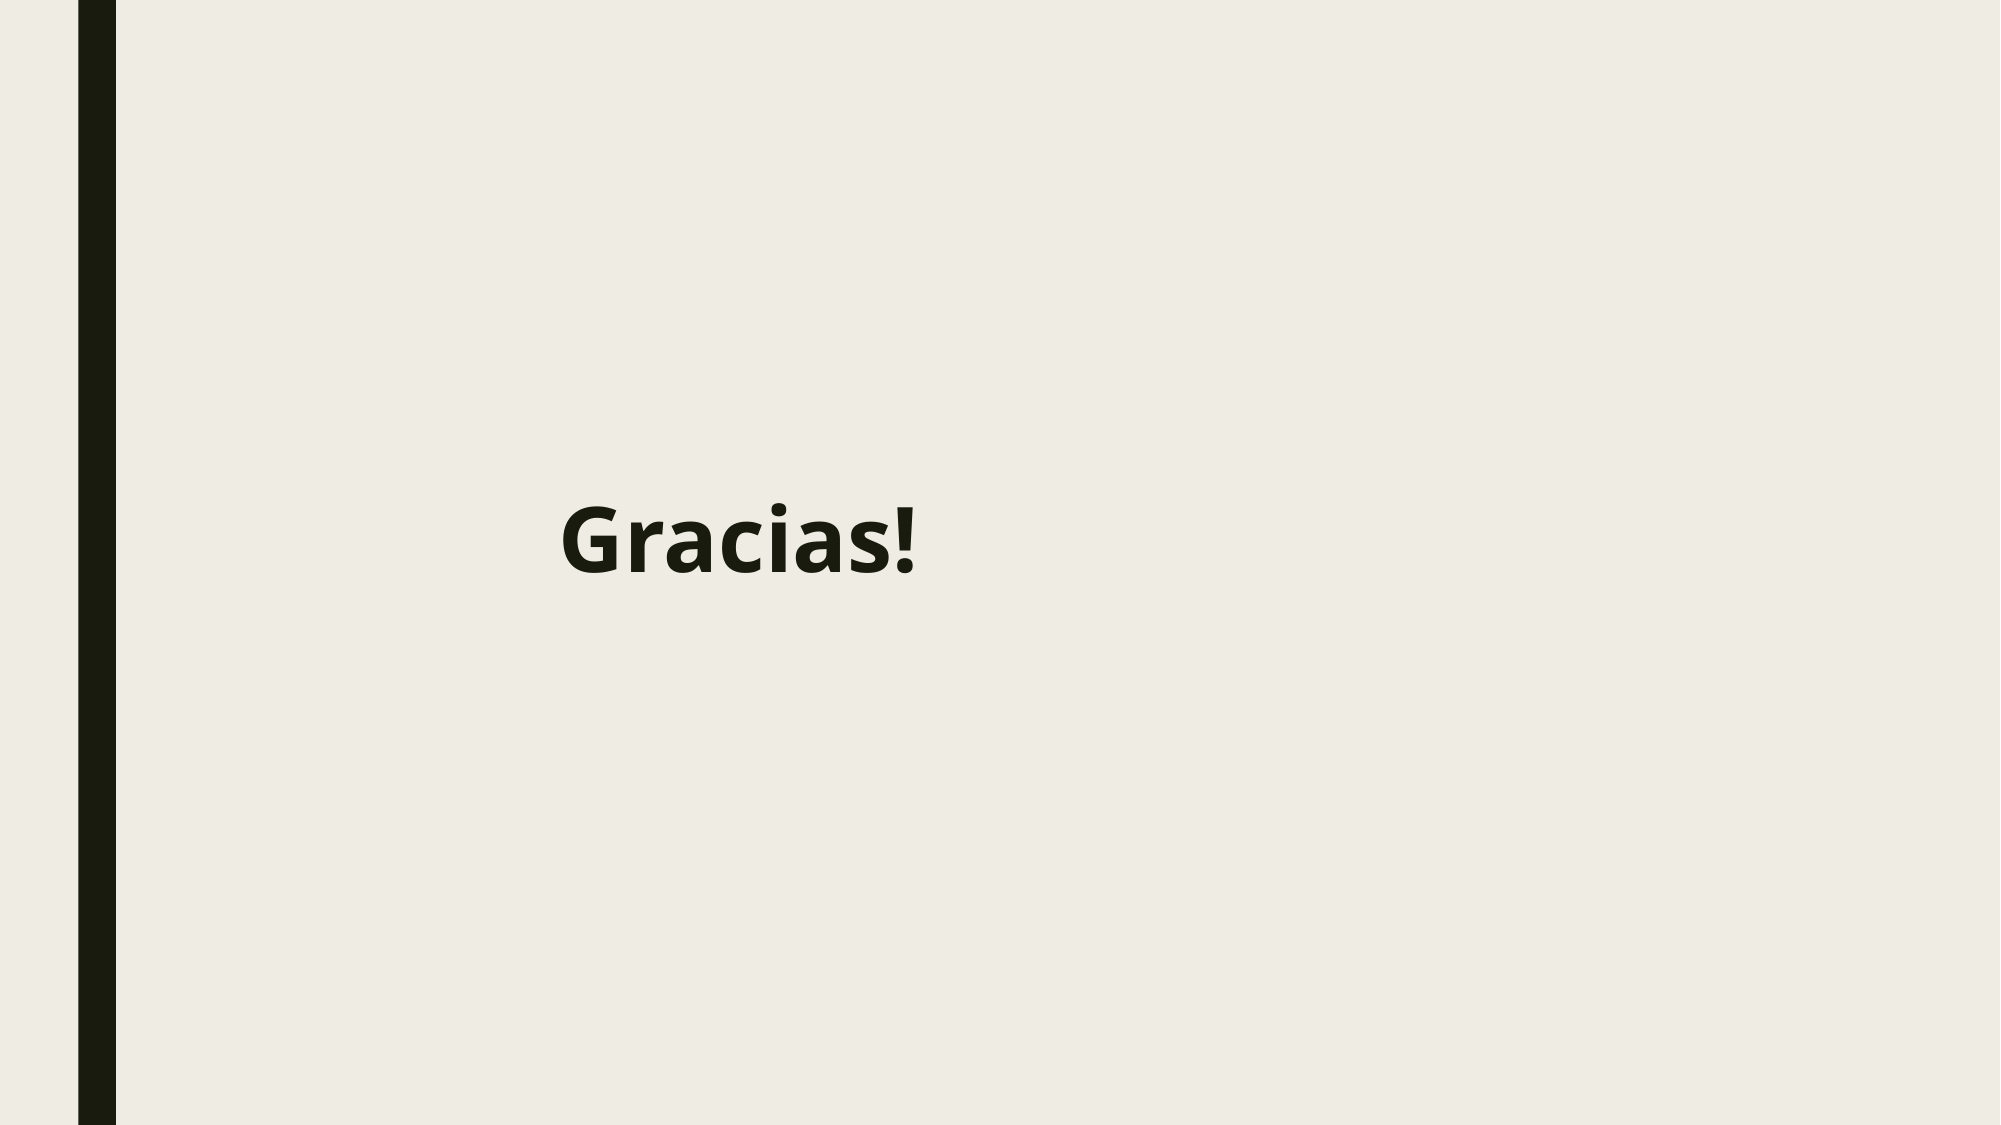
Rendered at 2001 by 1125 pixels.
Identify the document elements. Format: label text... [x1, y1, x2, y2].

title Gracias! [543, 487, 2000, 600]
